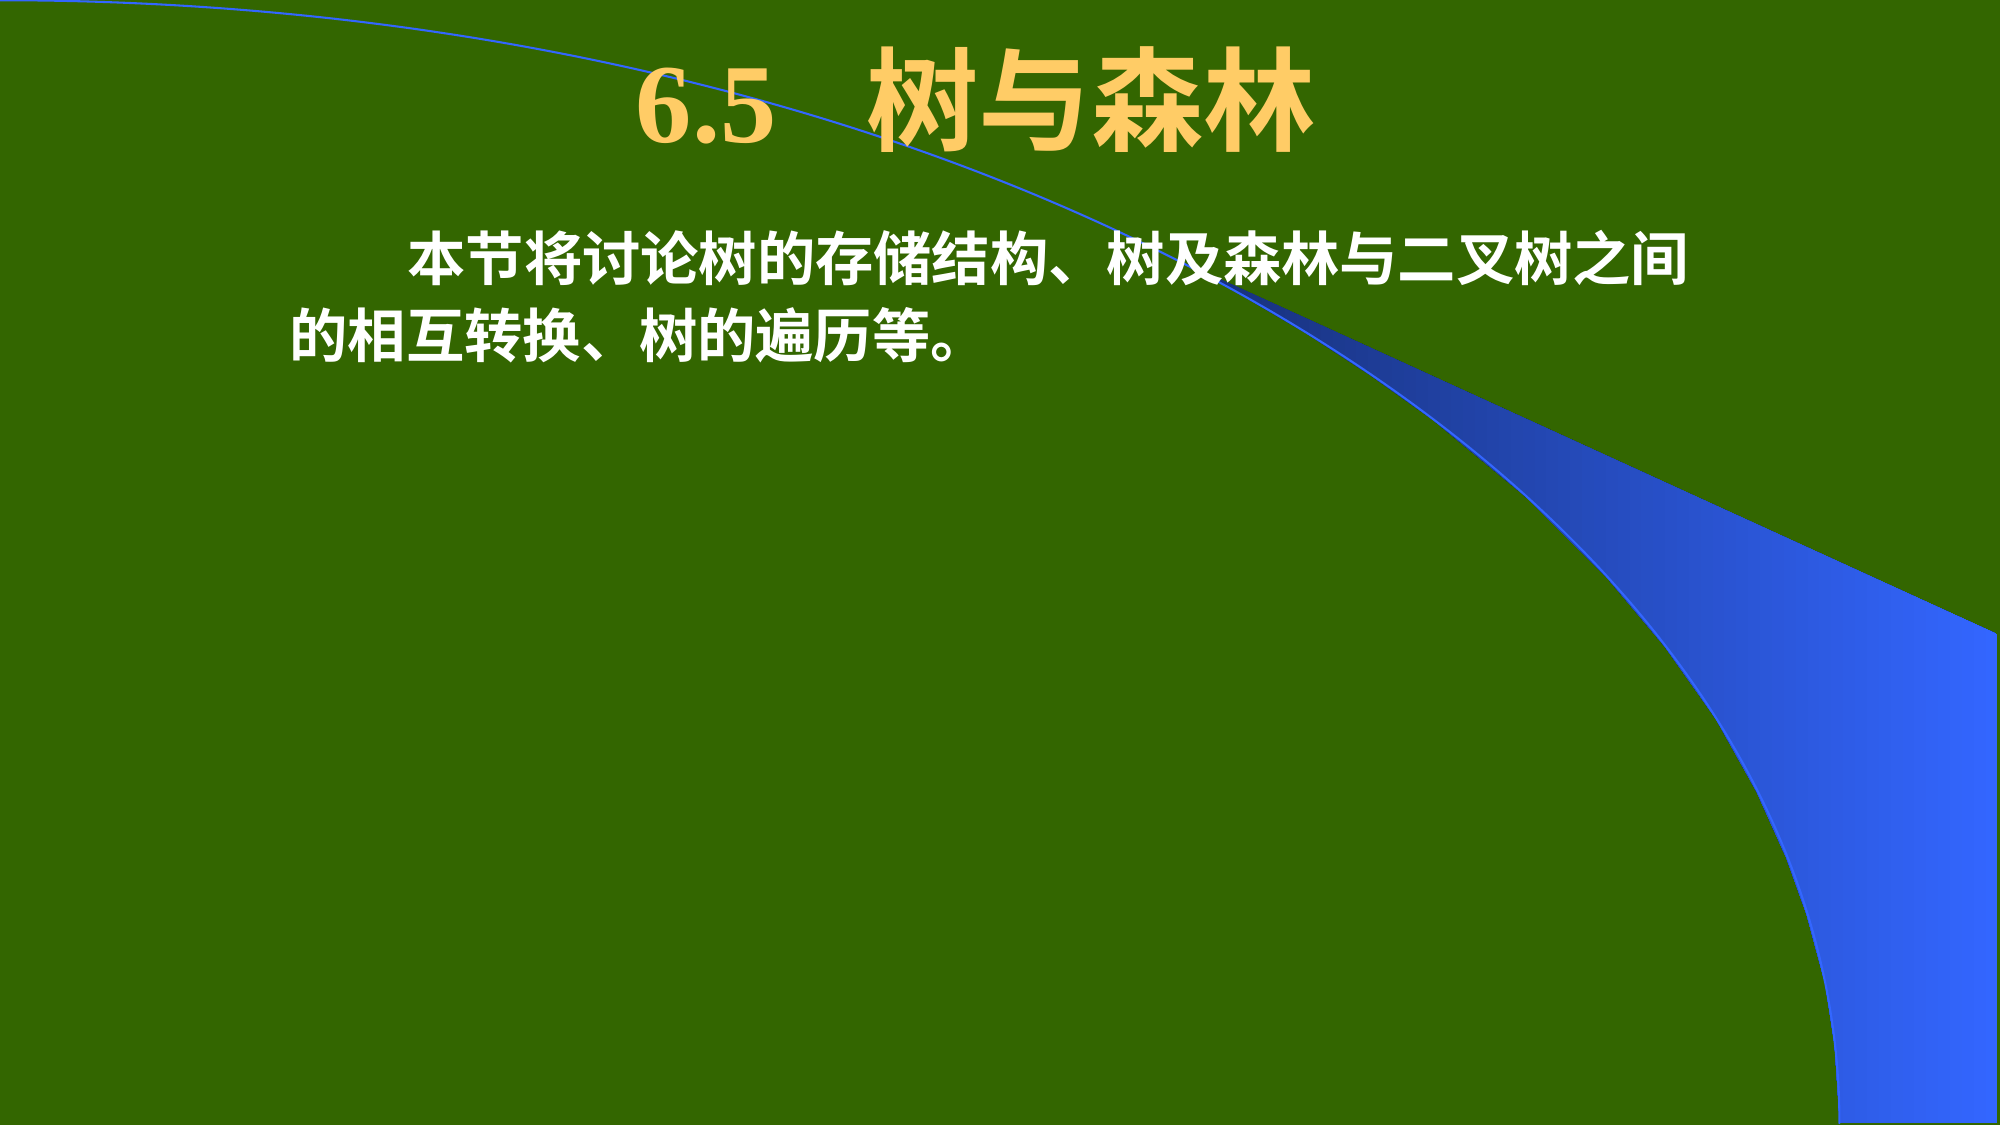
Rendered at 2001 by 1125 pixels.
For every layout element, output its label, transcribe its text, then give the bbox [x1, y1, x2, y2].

text_box 本节将讨论树的存储结构、树及森林与二叉树之间的相互转换、树的遍历等。 [274, 208, 1721, 387]
title 6.5 树与森林 [538, 22, 1414, 173]
